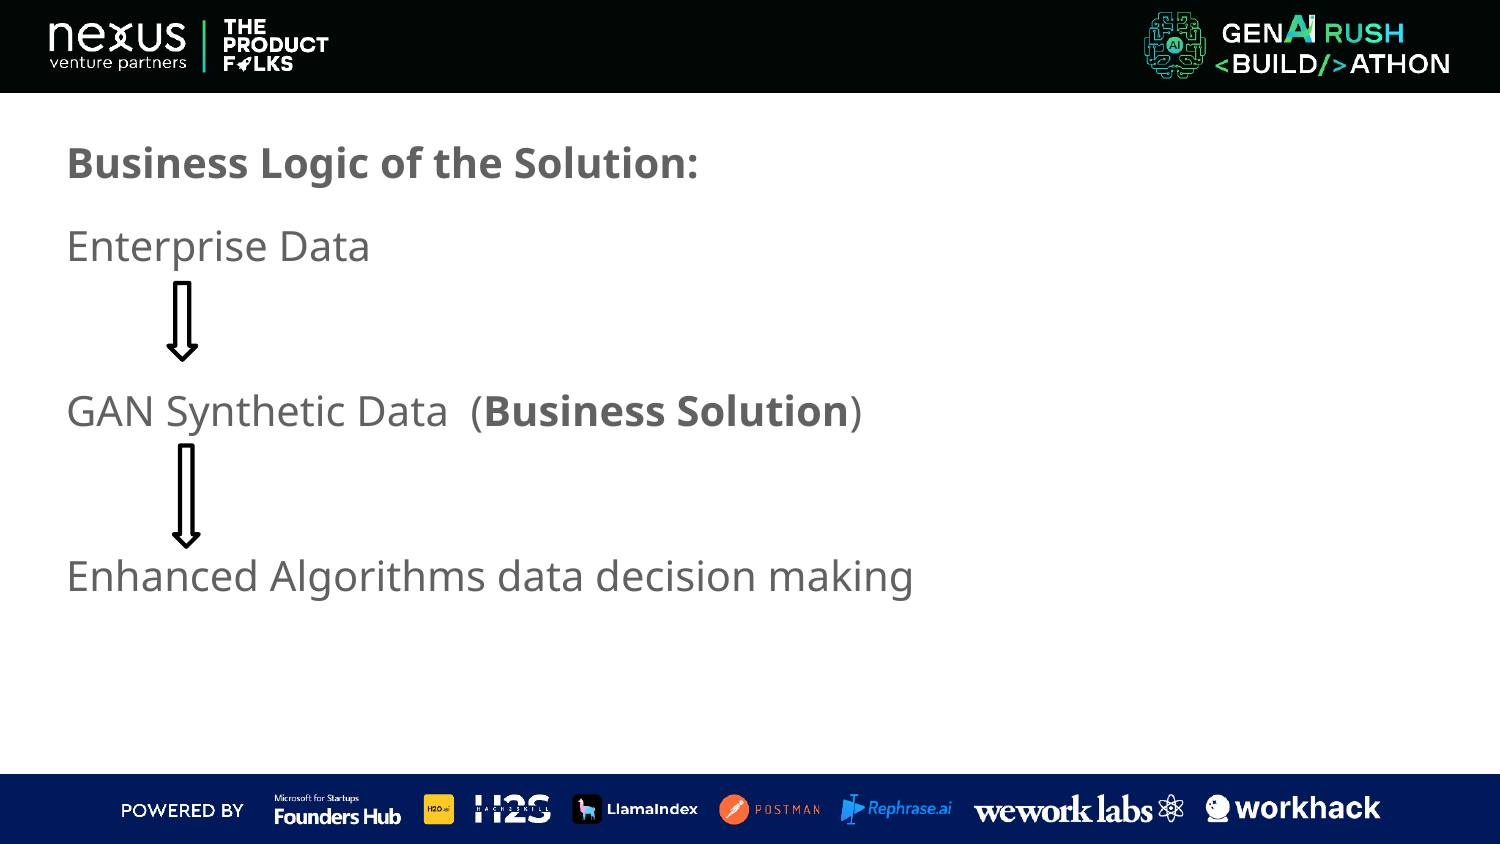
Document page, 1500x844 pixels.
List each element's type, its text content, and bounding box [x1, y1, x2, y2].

text_box [166, 280, 199, 362]
text_box Business Logic of the Solution: Enterprise Data GAN Synthetic Data (Business Solution) Enhanced Algorithms data decision making [51, 119, 1449, 761]
text_box [171, 443, 201, 549]
picture [0, 0, 1500, 110]
picture [0, 762, 1500, 844]
